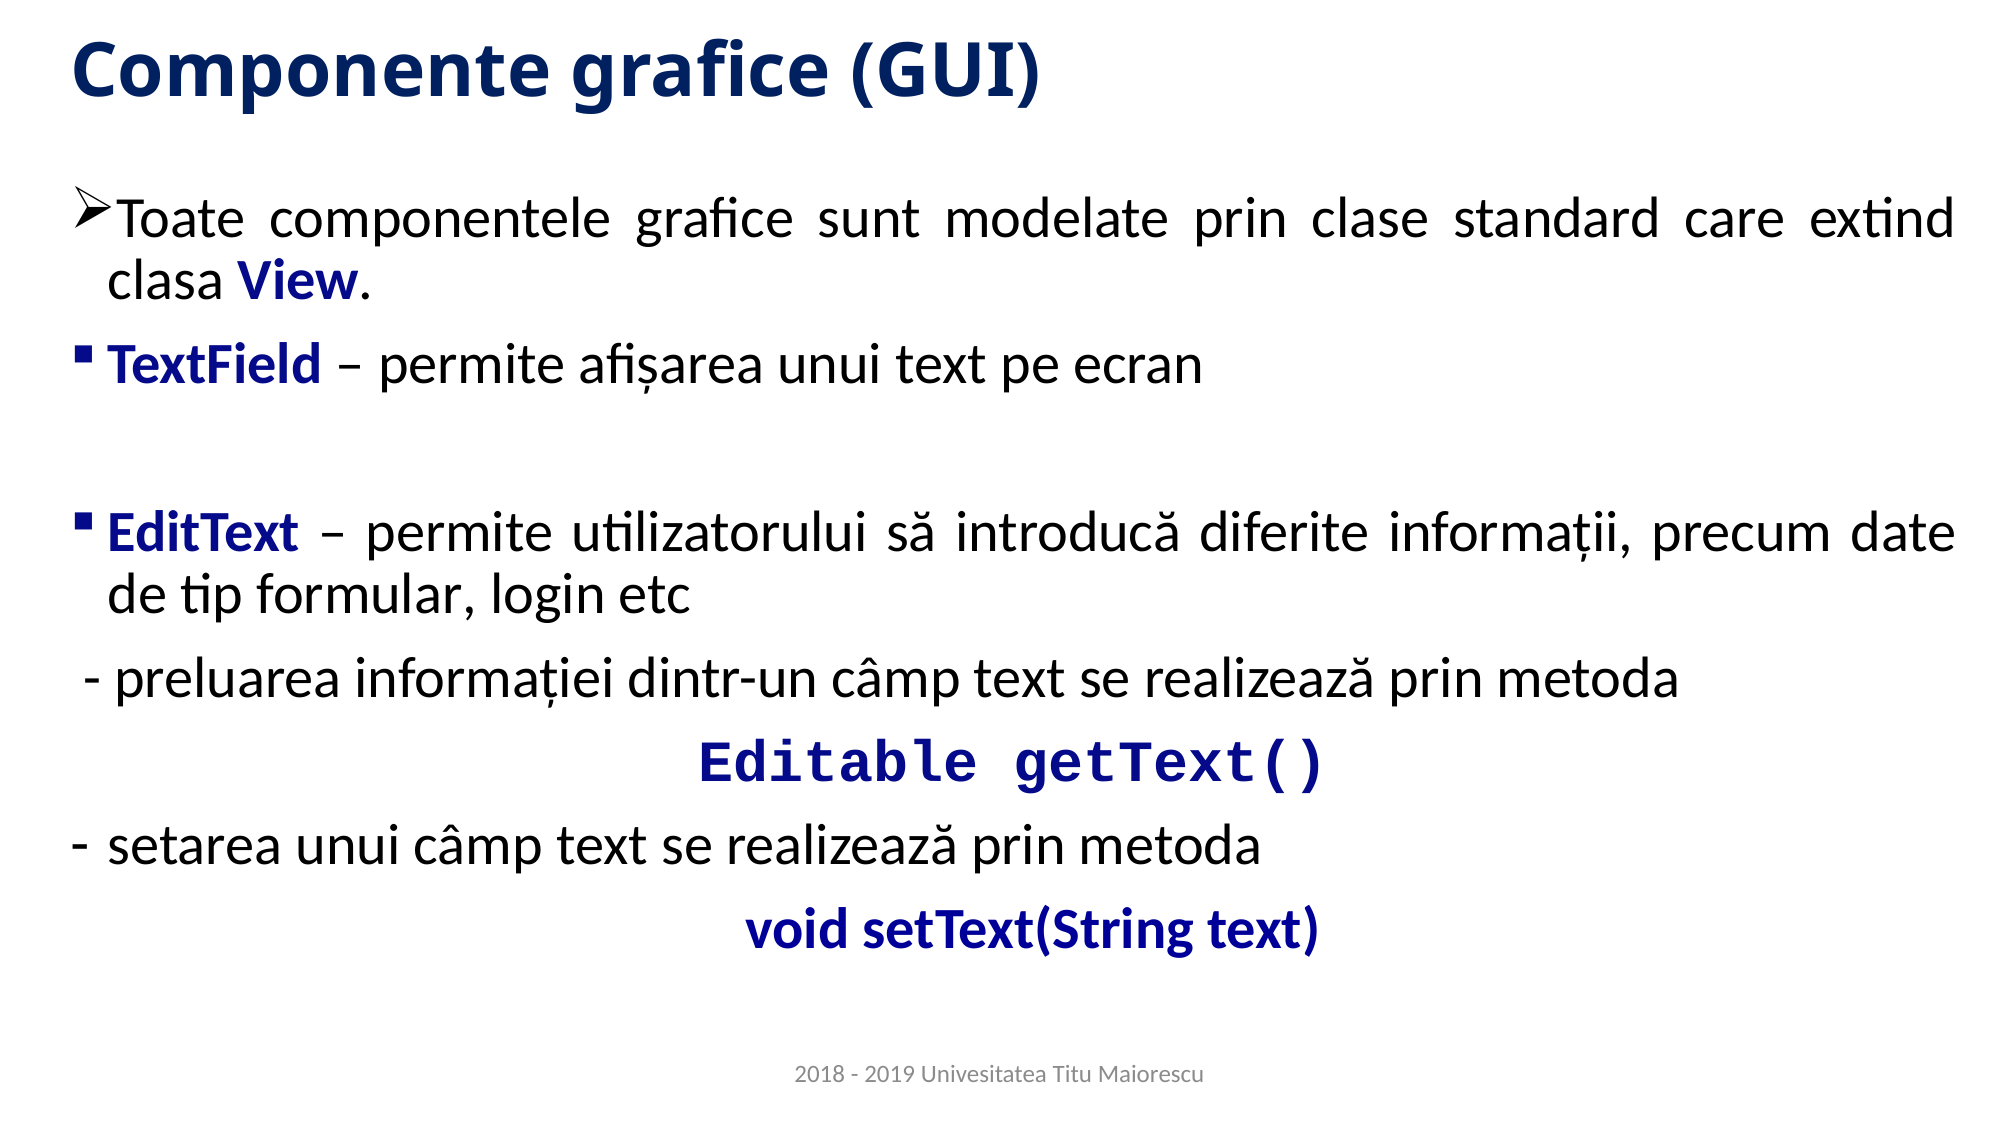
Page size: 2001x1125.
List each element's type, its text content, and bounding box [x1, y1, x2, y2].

list Toate componentele grafice sunt modelate prin clase standard care extind clasa View. TextField – permite afișarea unui text pe ecran EditText – permite utilizatorului să introducă diferite informații, precum date de tip formular, login etc - preluarea informației dintr-un câmp text se realizează prin metoda Editable getText() setarea unui câmp text se realizează prin metoda void setText(String text) [55, 179, 1973, 1034]
footer 2018 - 2019 Univesitatea Titu Maiorescu [662, 1042, 1338, 1103]
title Componente grafice (GUI) [55, 0, 1973, 145]
